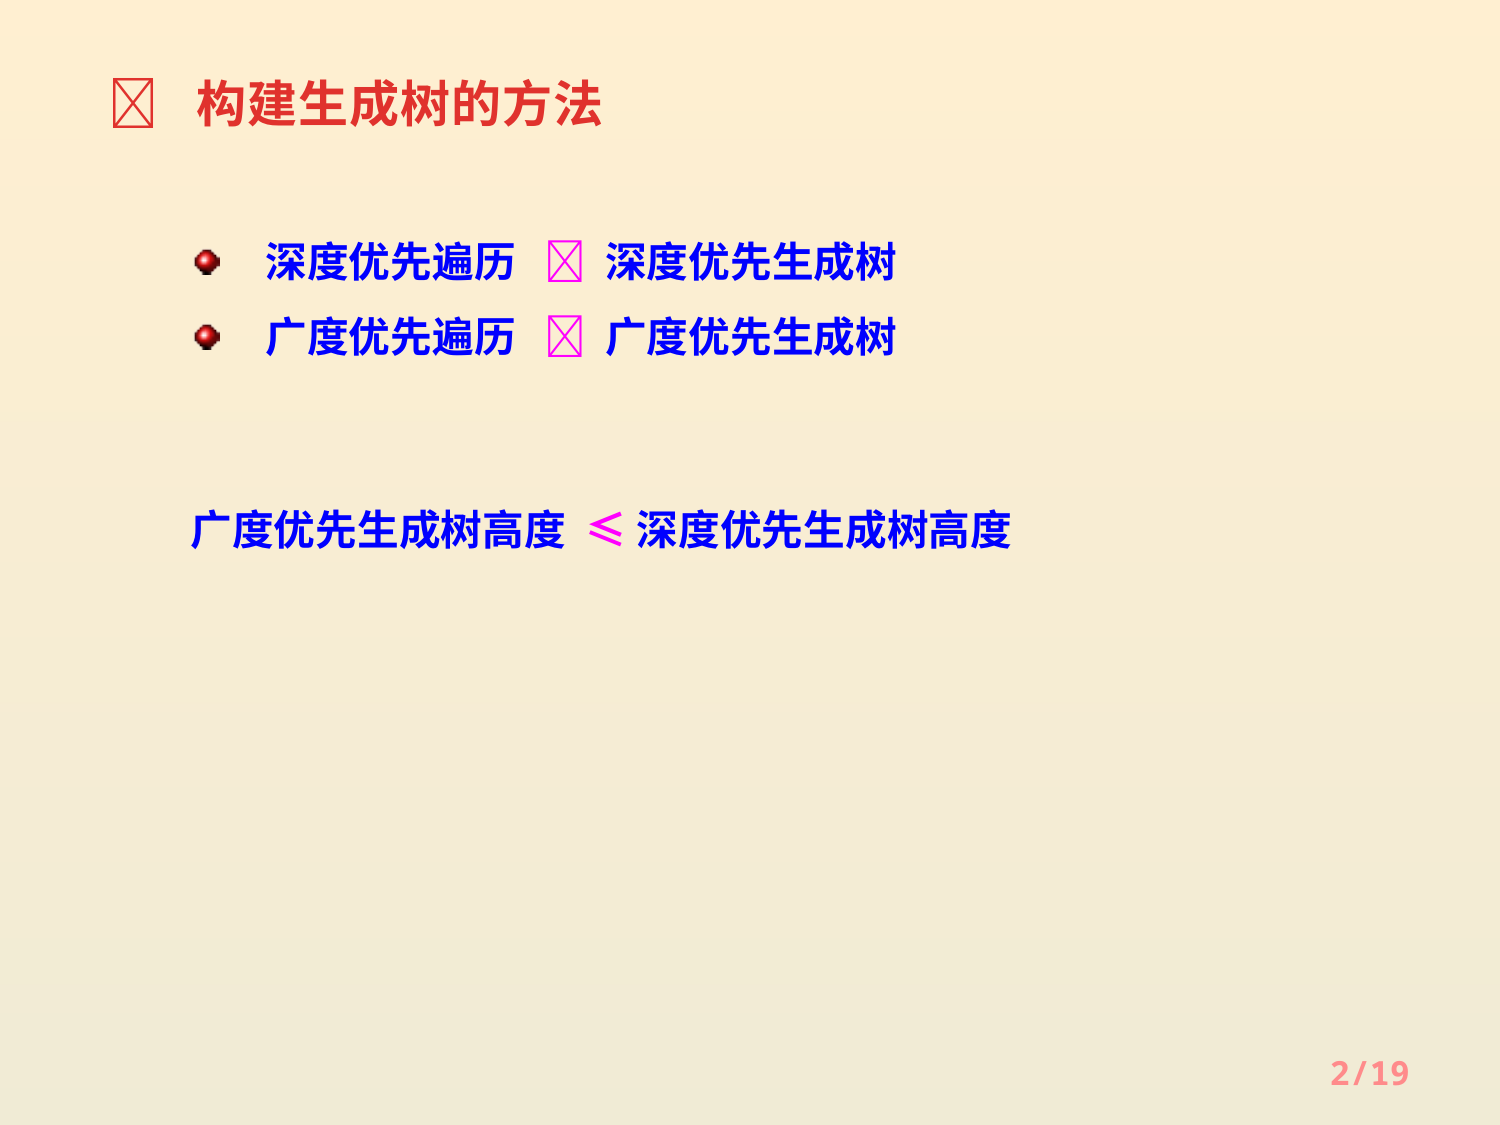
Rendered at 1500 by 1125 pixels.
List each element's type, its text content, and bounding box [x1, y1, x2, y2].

text_box 广度优先生成树高度 ≤ 深度优先生成树高度 [175, 484, 1067, 562]
picture [190, 320, 220, 350]
text_box  构建生成树的方法 [93, 62, 668, 140]
slide_number 2/19 [1074, 1042, 1425, 1103]
text_box 深度优先遍历  深度优先生成树 广度优先遍历  广度优先生成树 [175, 203, 985, 368]
picture [190, 245, 220, 275]
